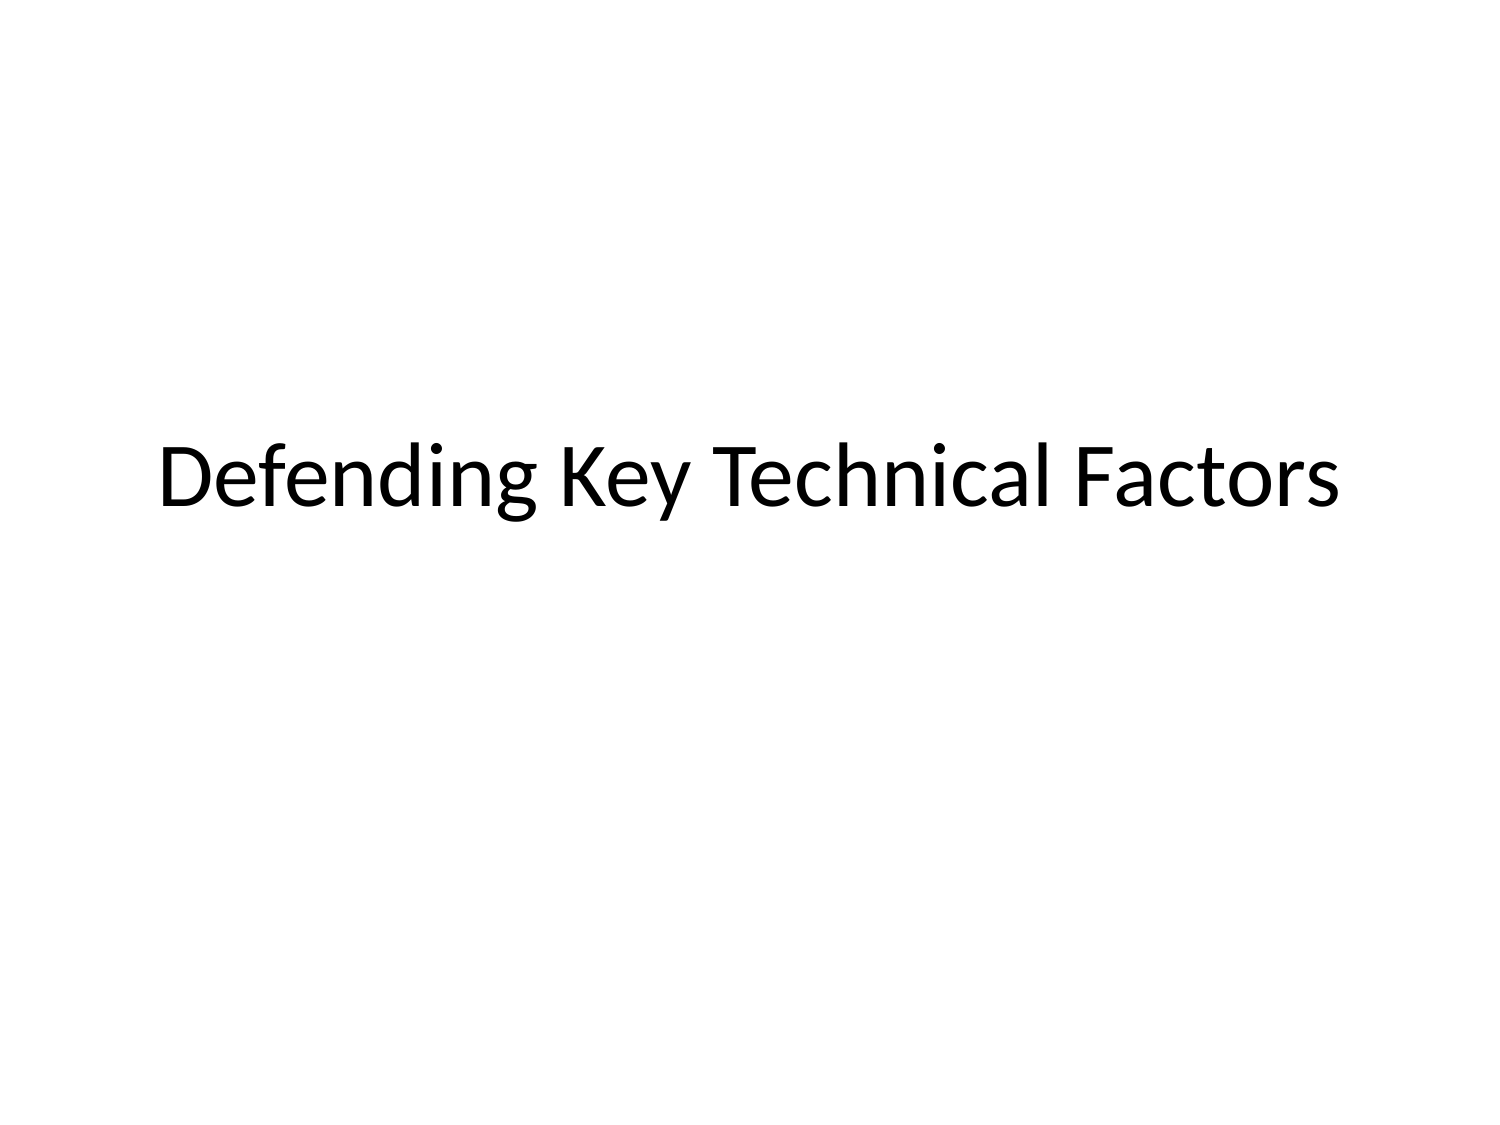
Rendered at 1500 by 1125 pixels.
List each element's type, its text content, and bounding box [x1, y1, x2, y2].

title Defending Key Technical Factors [112, 349, 1388, 591]
